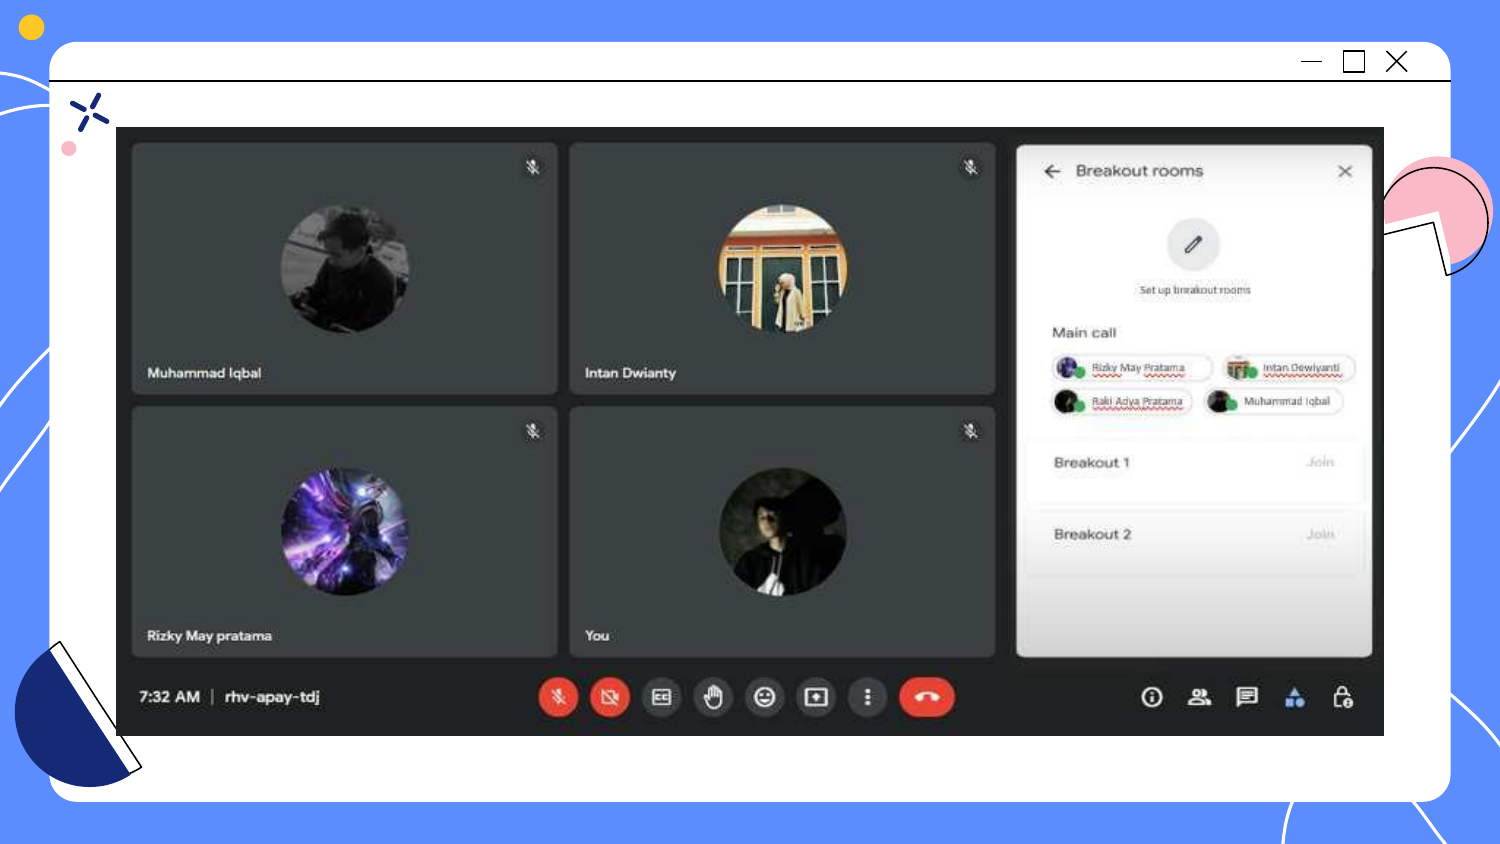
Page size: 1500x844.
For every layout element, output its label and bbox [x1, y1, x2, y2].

picture [116, 126, 1384, 736]
